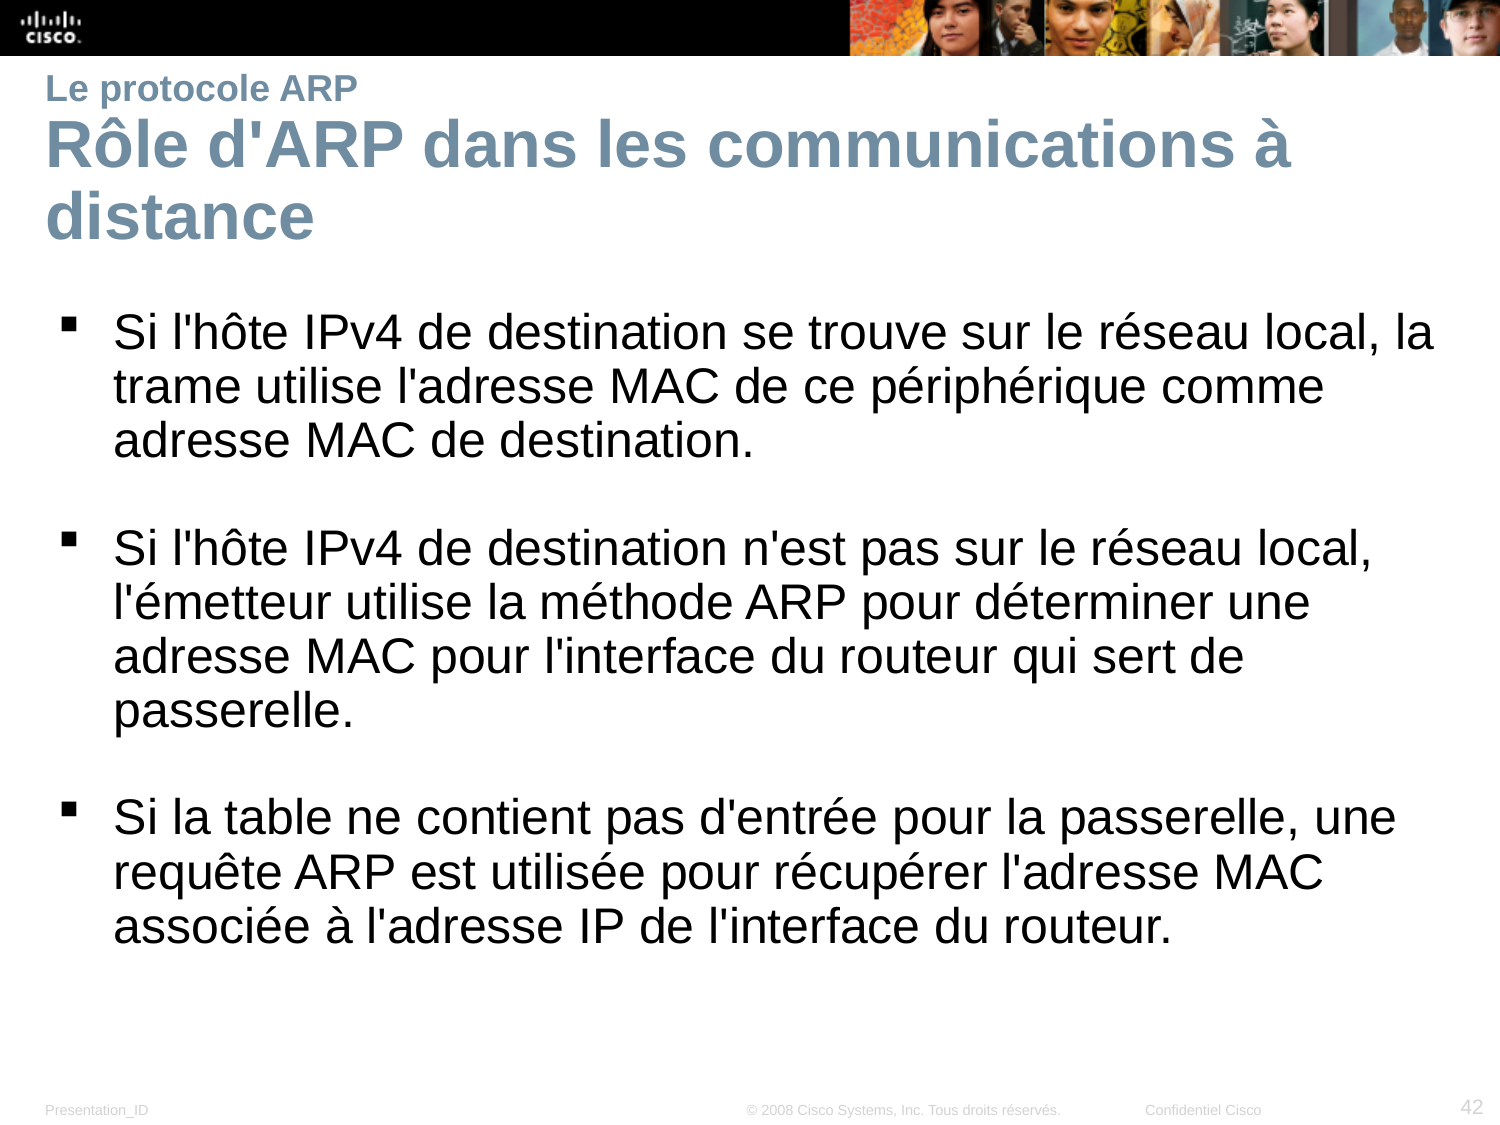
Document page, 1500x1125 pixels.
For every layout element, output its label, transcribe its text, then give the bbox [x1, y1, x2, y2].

text_box Si l'hôte IPv4 de destination se trouve sur le réseau local, la trame utilise l'adresse MAC de ce périphérique comme adresse MAC de destination. Si l'hôte IPv4 de destination n'est pas sur le réseau local, l'émetteur utilise la méthode ARP pour déterminer une adresse MAC pour l'interface du routeur qui sert de passerelle. Si la table ne contient pas d'entrée pour la passerelle, une requête ARP est utilisée pour récupérer l'adresse MAC associée à l'adresse IP de l'interface du routeur. [42, 298, 1450, 1016]
picture [0, 0, 1500, 56]
title Le protocole ARP Rôle d'ARP dans les communications à distance [31, 123, 1471, 261]
